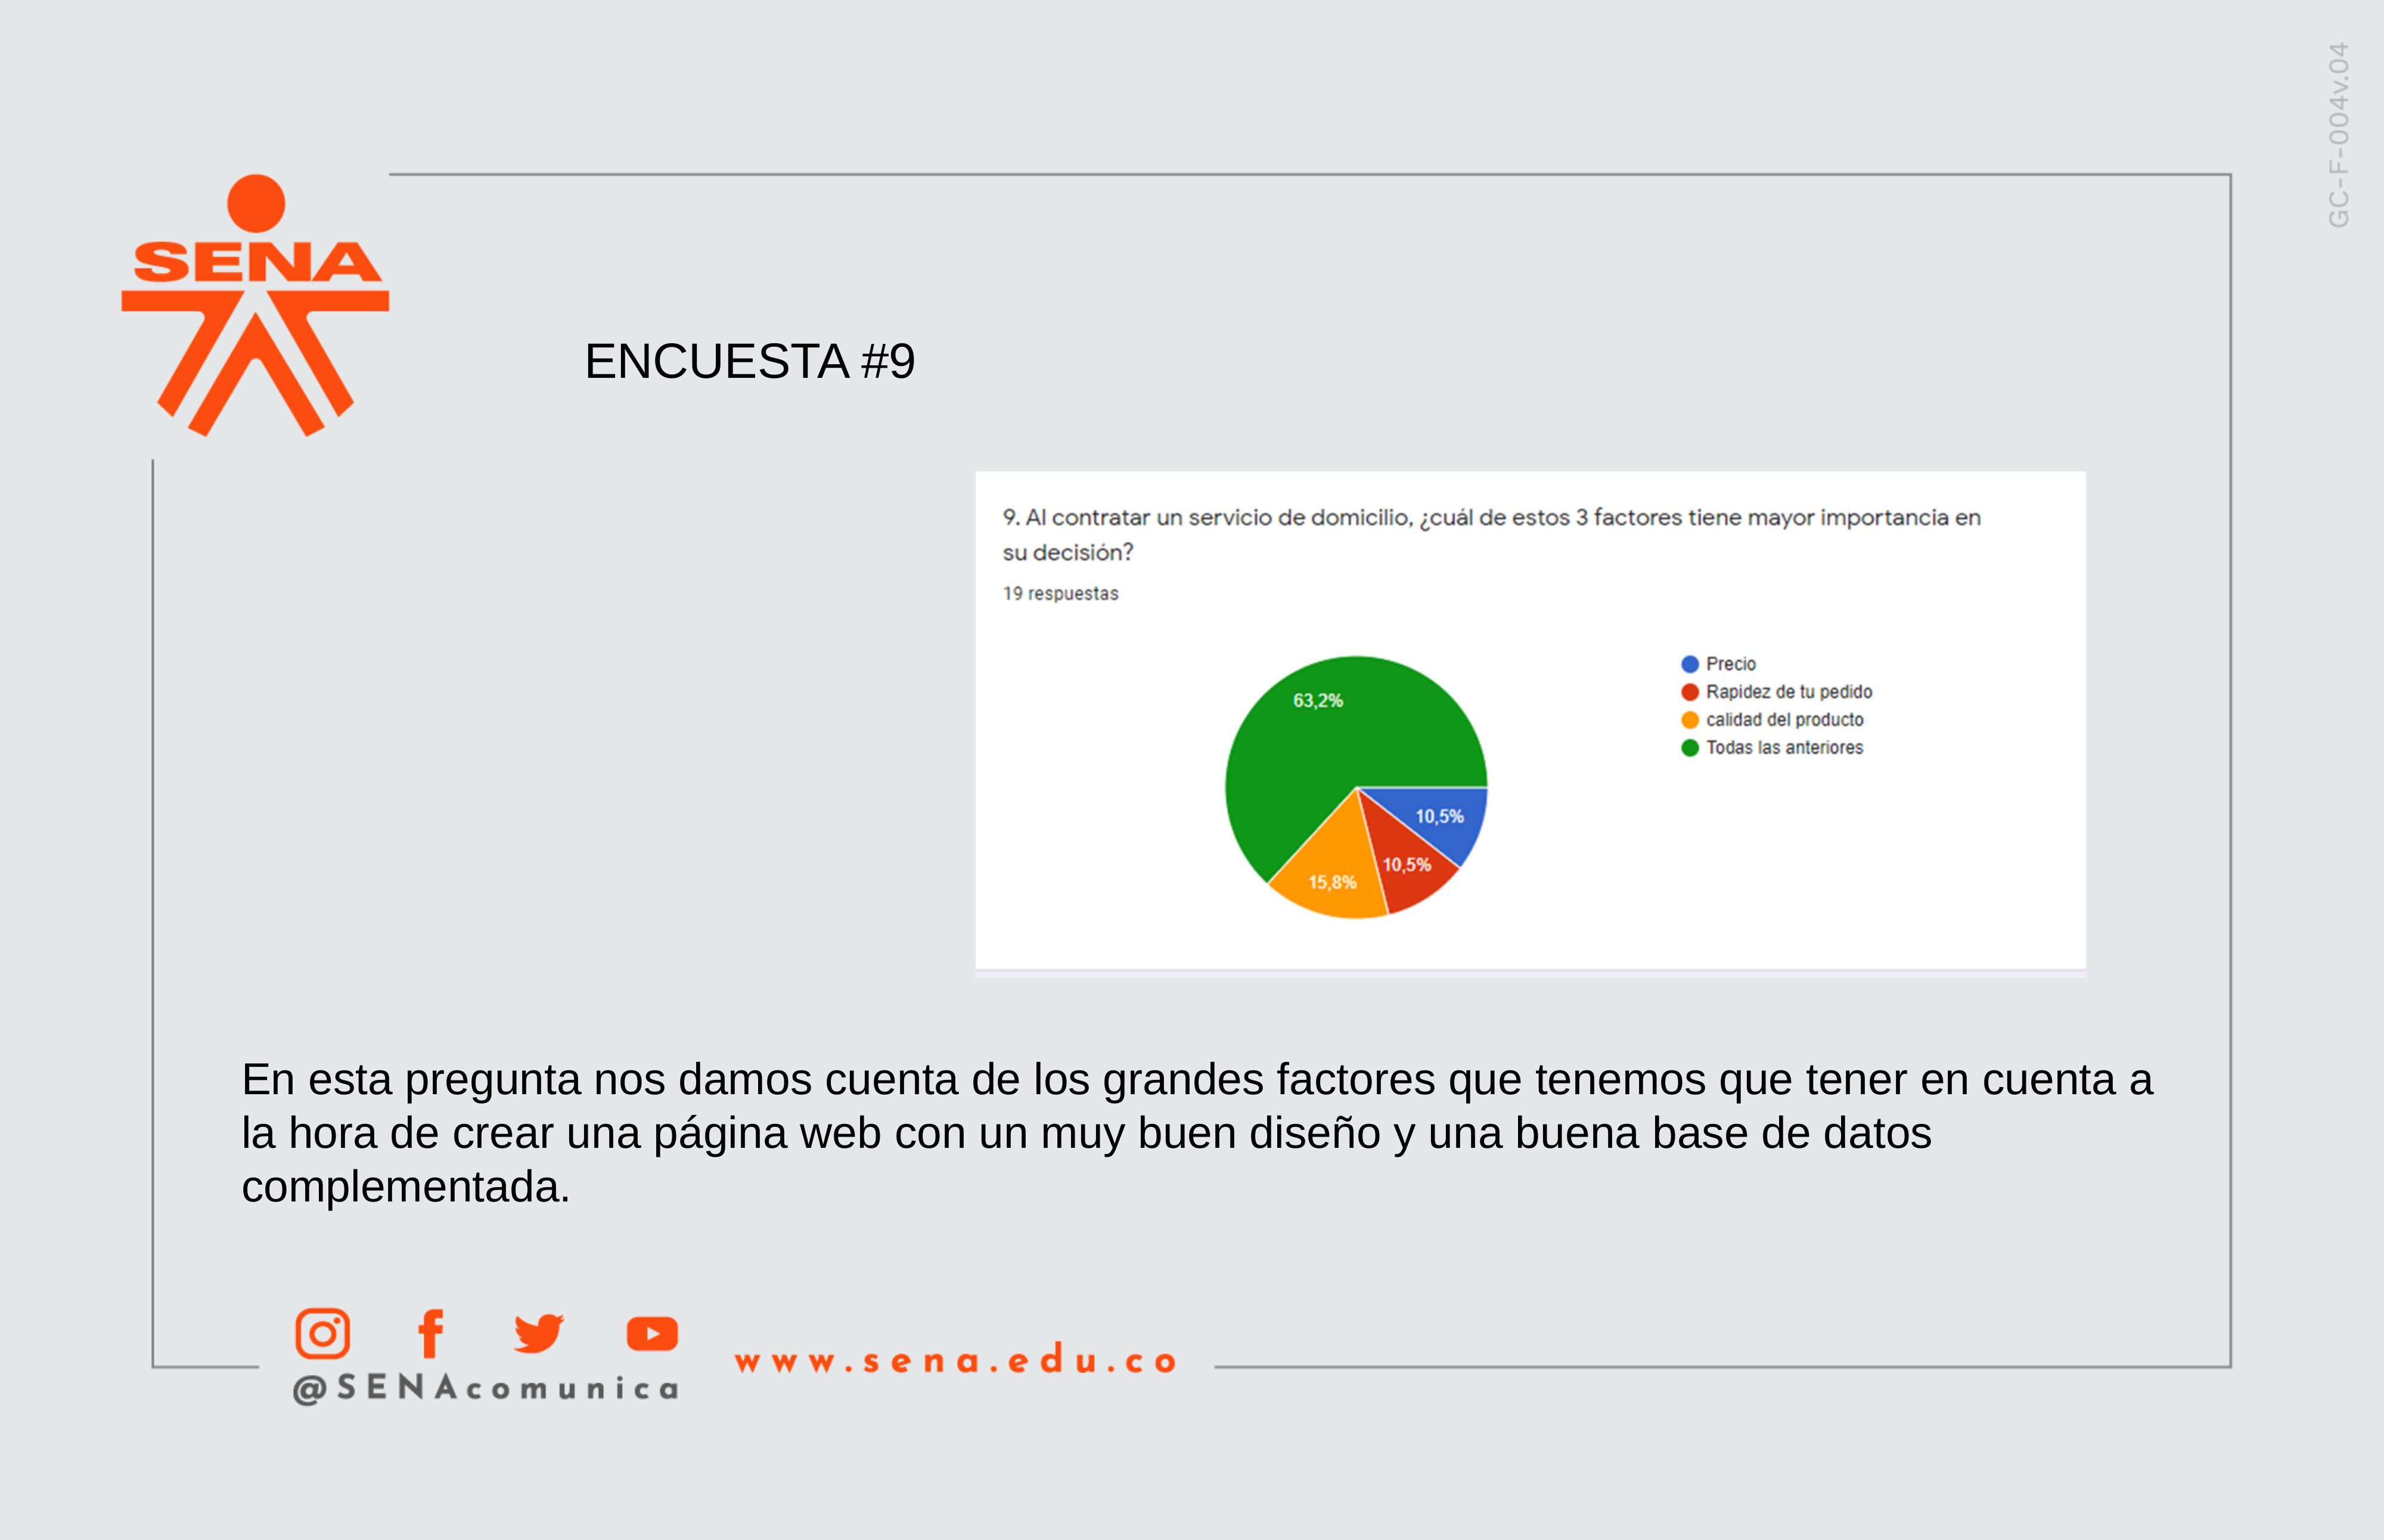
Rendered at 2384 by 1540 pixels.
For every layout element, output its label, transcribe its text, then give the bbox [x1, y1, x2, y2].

picture [0, 0, 2384, 1540]
text_box ENCUESTA #9 [575, 324, 926, 420]
text_box En esta pregunta nos damos cuenta de los grandes factores que tenemos que tener en cuenta a la hora de crear una página web con un muy buen diseño y una buena base de datos complementada. [232, 1045, 2169, 1215]
